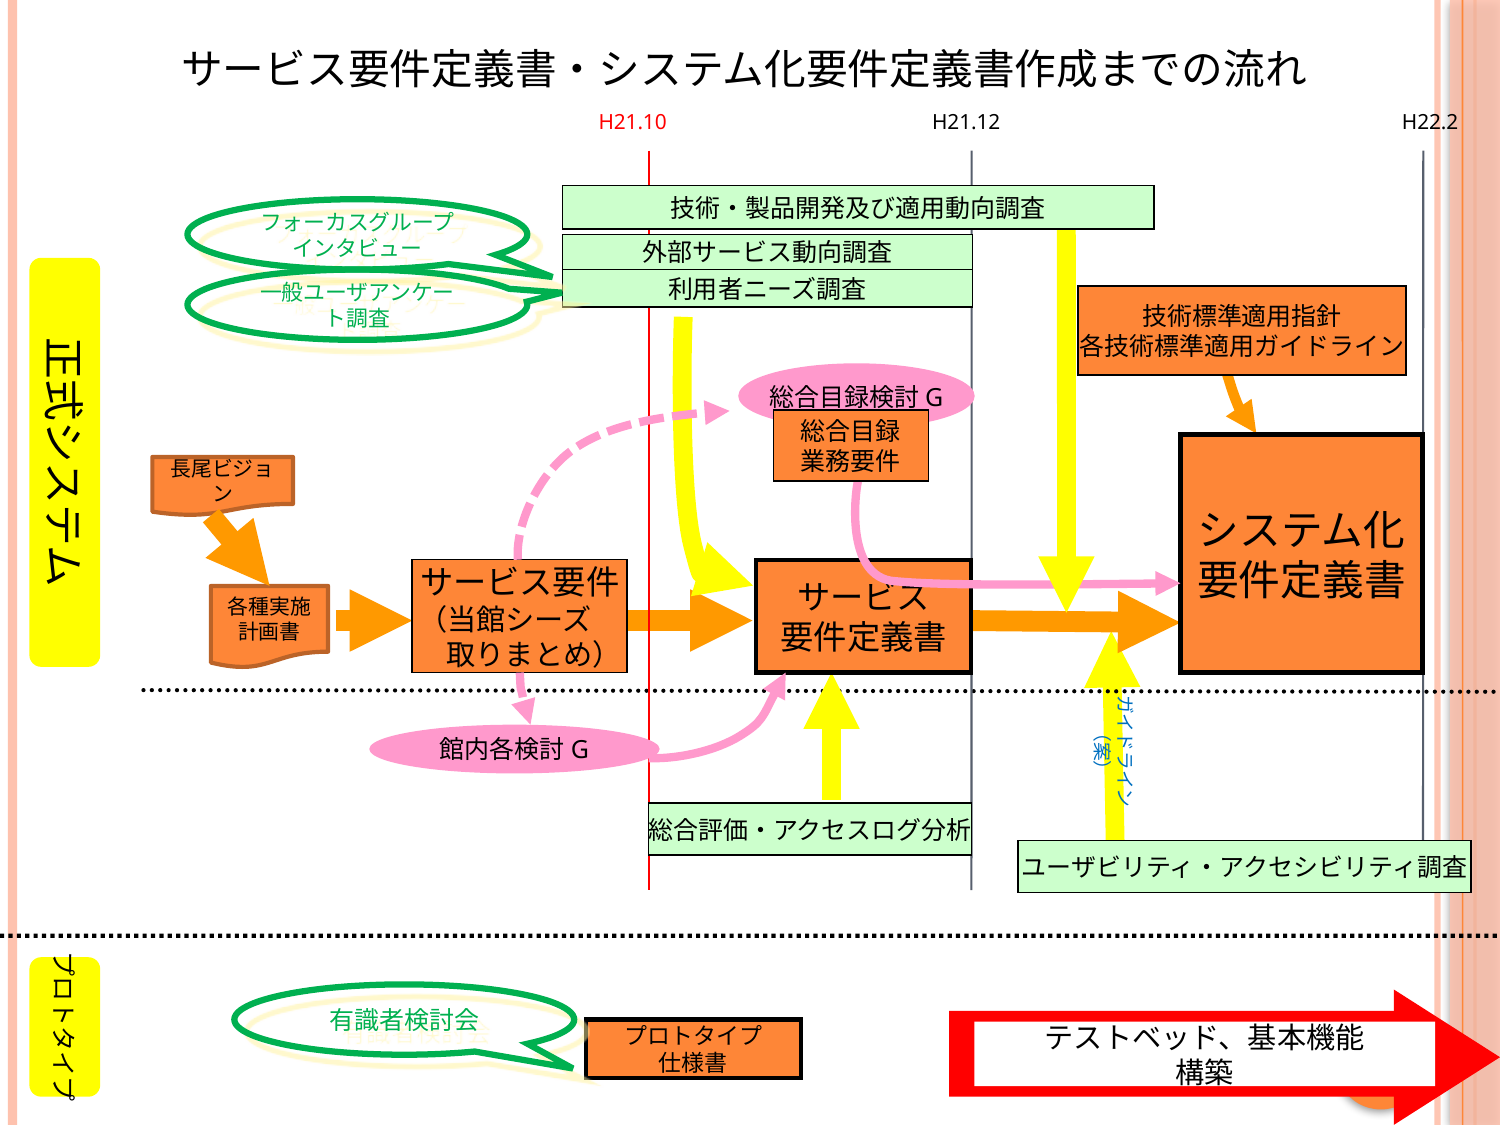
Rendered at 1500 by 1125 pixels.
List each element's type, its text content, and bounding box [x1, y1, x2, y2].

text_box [0, 101, 1500, 1125]
text_box サービス要件定義書・システム化要件定義書作成までの流れ [117, 35, 1372, 98]
